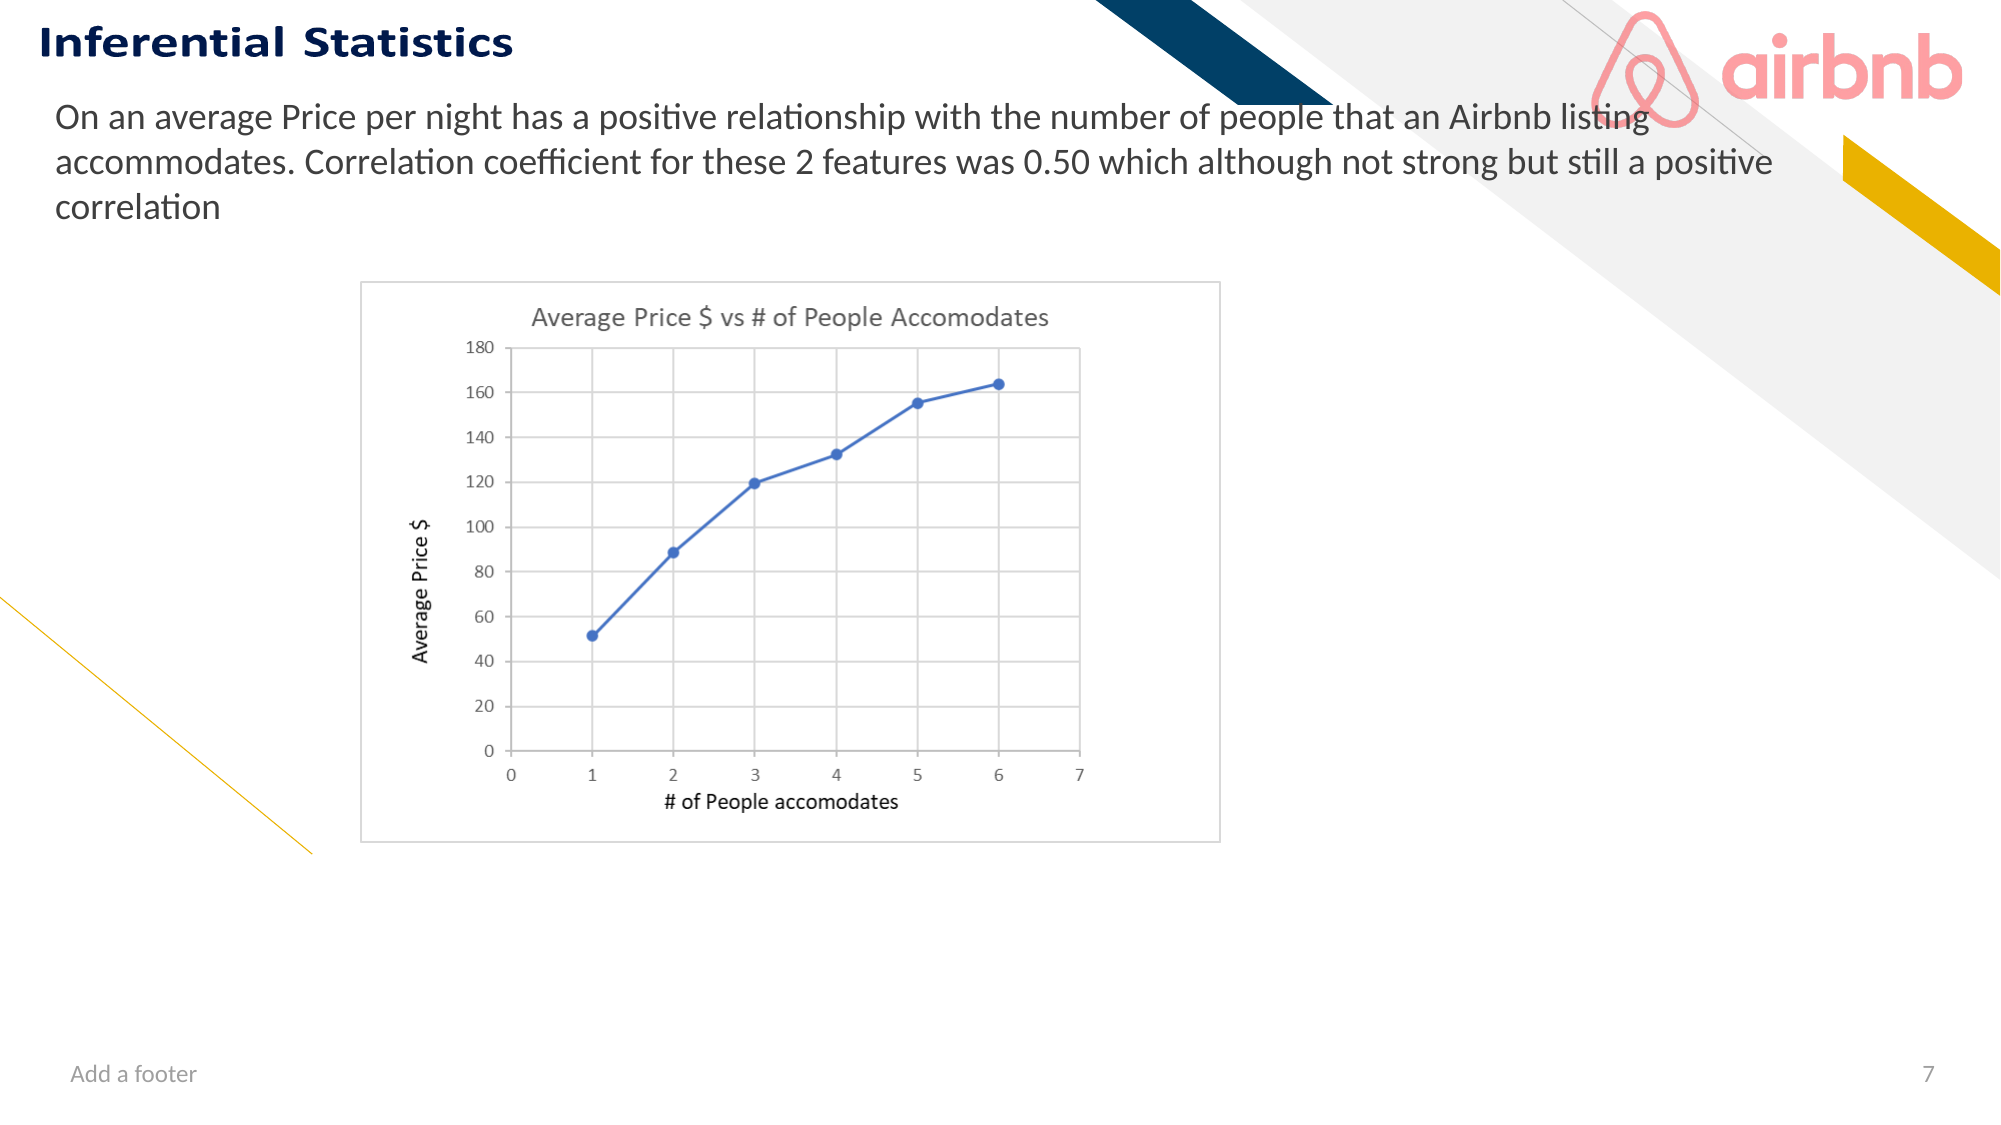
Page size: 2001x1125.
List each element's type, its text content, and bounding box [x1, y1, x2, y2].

text_box On an average Price per night has a positive relationship with the number of people that an Airbnb listing accommodates. Correlation coefficient for these 2 features was 0.50 which although not strong but still a positive correlation [40, 84, 1913, 235]
picture [2, 0, 1963, 128]
picture [360, 281, 1221, 843]
slide_number 7 [1828, 1042, 1950, 1103]
footer Add a footer [55, 1042, 731, 1103]
